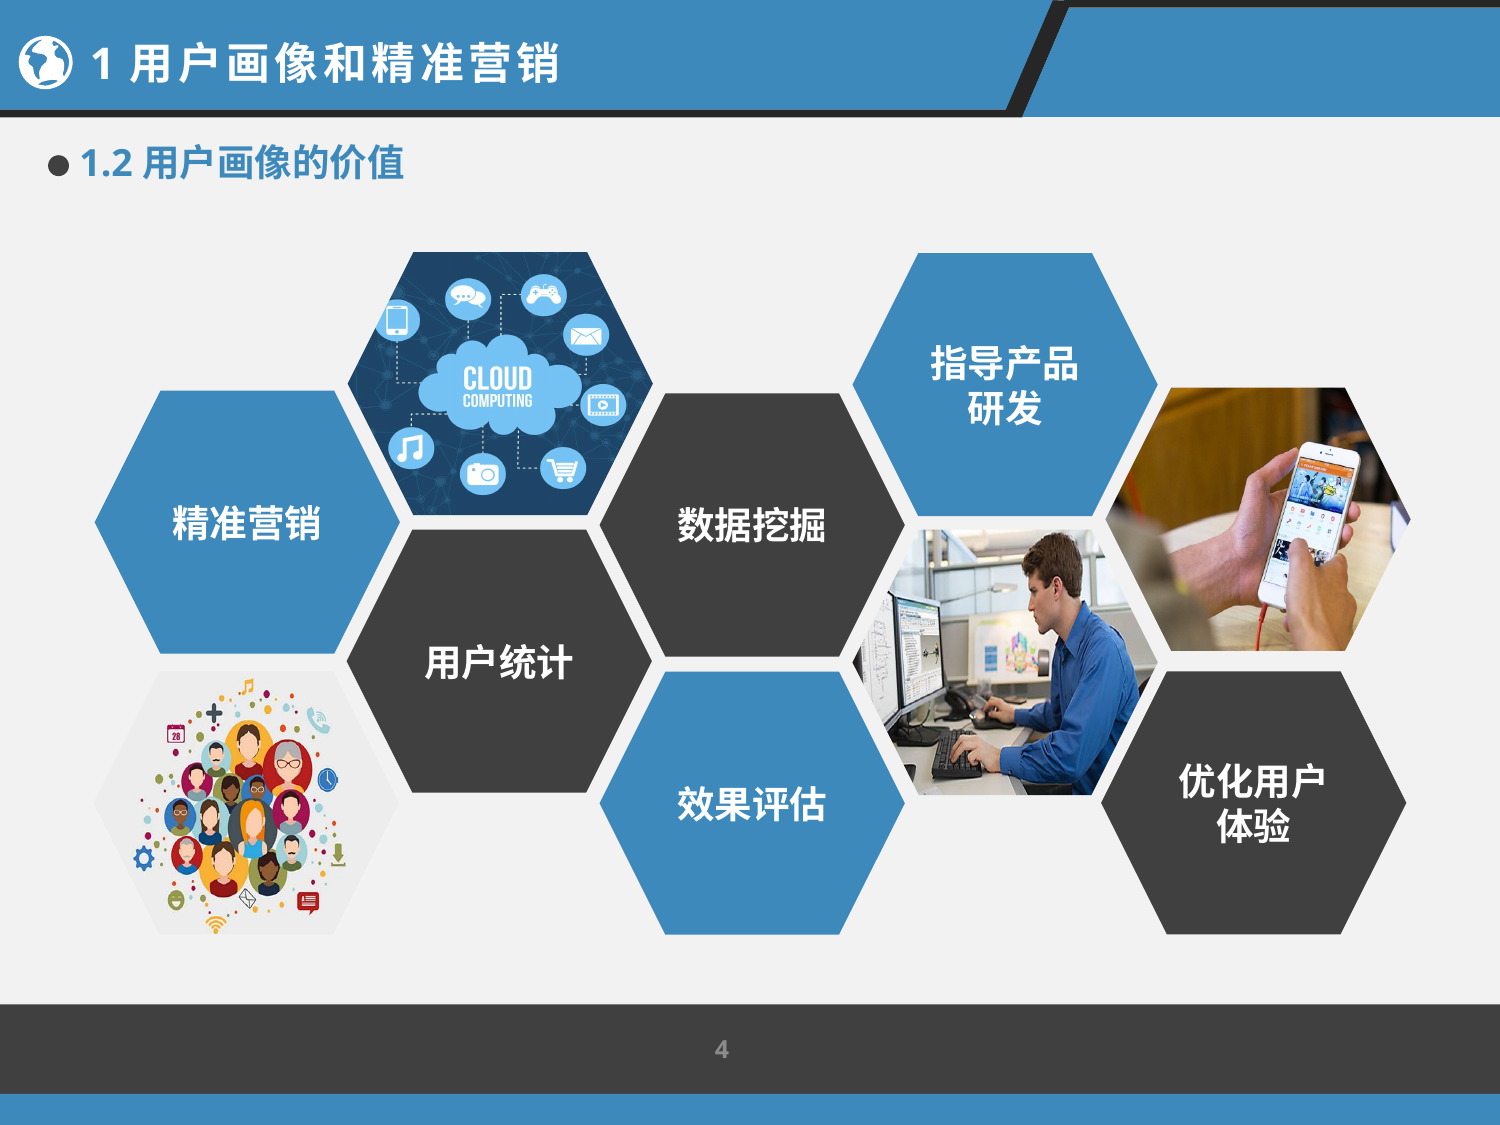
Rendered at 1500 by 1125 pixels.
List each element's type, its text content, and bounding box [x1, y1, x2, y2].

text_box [0, 0, 1500, 118]
text_box 1.2用户画像的价值 [64, 131, 420, 191]
text_box [346, 251, 655, 517]
text_box 指导产品研发 [851, 252, 1159, 518]
text_box 优化用户体验 [1099, 670, 1408, 936]
text_box 数据挖掘 [598, 392, 906, 658]
text_box 4 [394, 1020, 745, 1081]
text_box [851, 528, 1159, 797]
text_box 精准营销 [93, 389, 402, 655]
text_box [0, 1093, 1500, 1125]
text_box 用户统计 [345, 528, 654, 794]
text_box [92, 670, 401, 936]
text_box [47, 154, 71, 178]
text_box 效果评估 [598, 670, 906, 936]
text_box [0, 1003, 1500, 1093]
text_box [1104, 386, 1412, 652]
